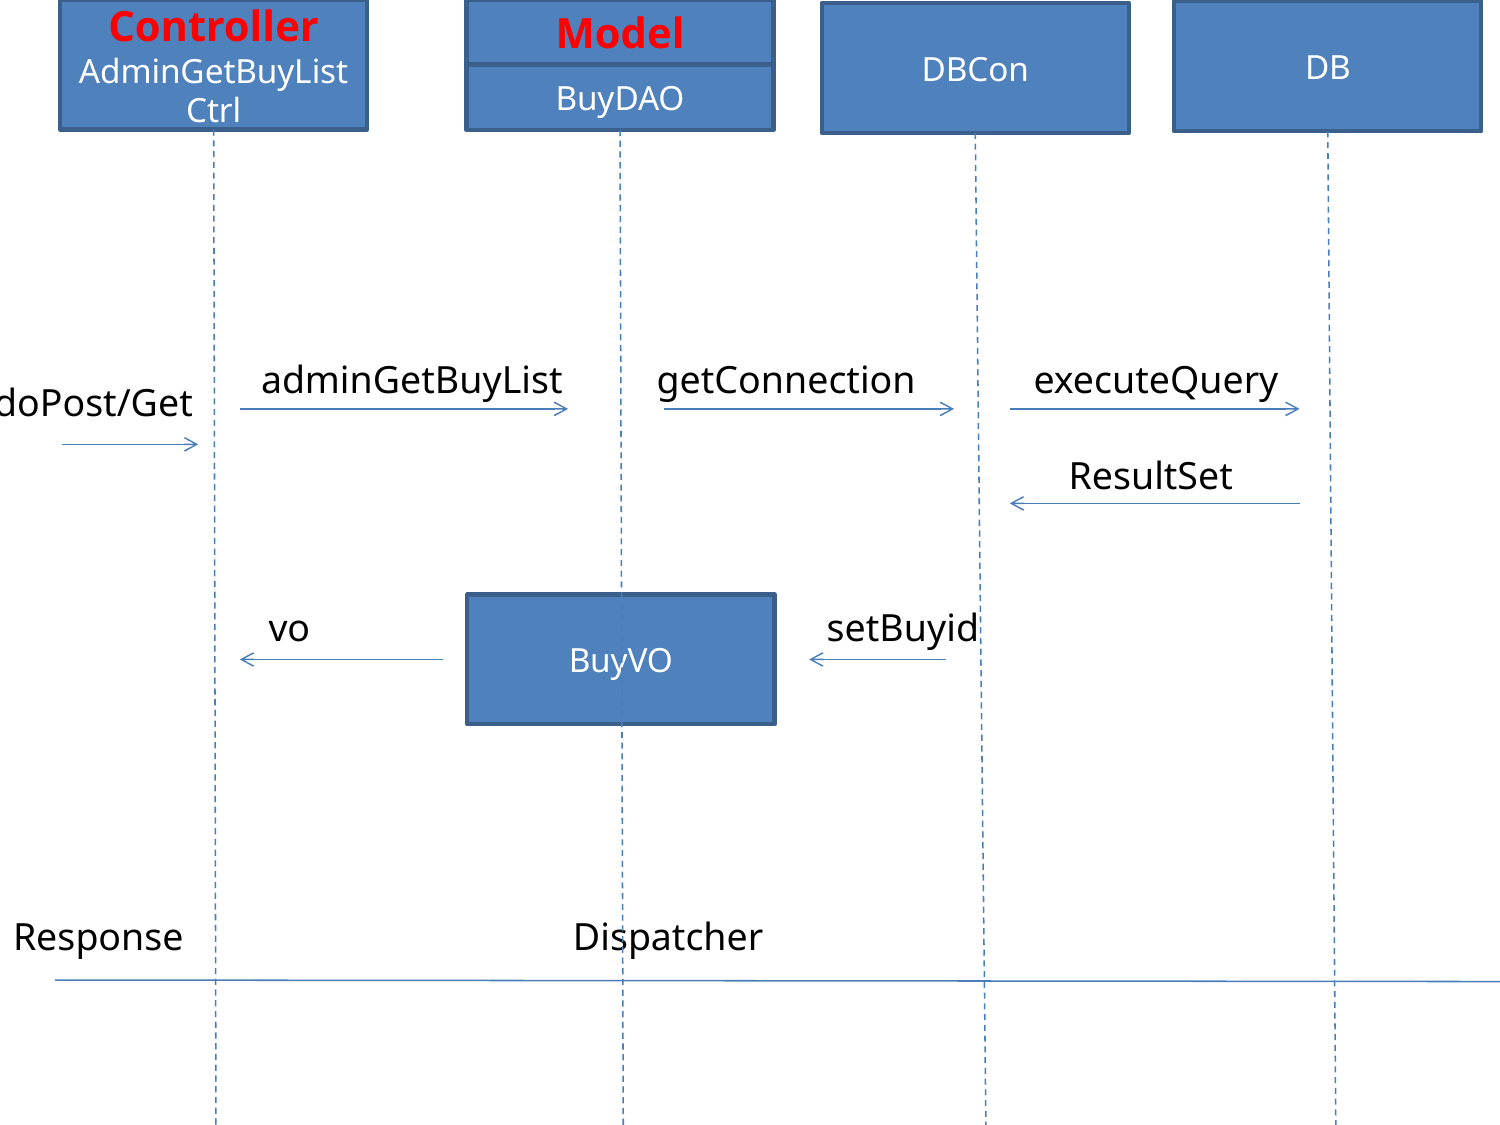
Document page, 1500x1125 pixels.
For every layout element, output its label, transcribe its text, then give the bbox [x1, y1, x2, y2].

text_box executeQuery [1018, 348, 1294, 408]
text_box setBuyid [990, 596, 994, 657]
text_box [974, 132, 987, 1125]
text_box doPost/Get [0, 371, 208, 432]
text_box Dispatcher [558, 905, 614, 965]
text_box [990, 979, 1322, 983]
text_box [54, 979, 208, 983]
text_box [221, 979, 614, 983]
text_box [1341, 979, 1500, 983]
text_box setBuyid [811, 596, 969, 657]
text_box BuyDAO [464, 67, 776, 132]
text_box DBCon [820, 1, 1131, 135]
text_box BuyVO [628, 592, 777, 726]
text_box getConnection [641, 348, 931, 409]
text_box Controller AdminGetBuyListCtrl [58, 0, 369, 132]
text_box BuyVO [465, 592, 614, 726]
text_box vo [253, 596, 326, 657]
text_box DB [1172, 0, 1483, 133]
text_box ResultSet [1053, 444, 1248, 502]
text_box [213, 129, 217, 1125]
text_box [619, 129, 624, 1125]
text_box adminGetBuyList [246, 348, 578, 409]
text_box Dispatcher [628, 905, 779, 965]
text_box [1327, 131, 1336, 1125]
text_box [628, 979, 969, 983]
text_box Model [464, 0, 776, 67]
text_box Response [0, 905, 199, 965]
